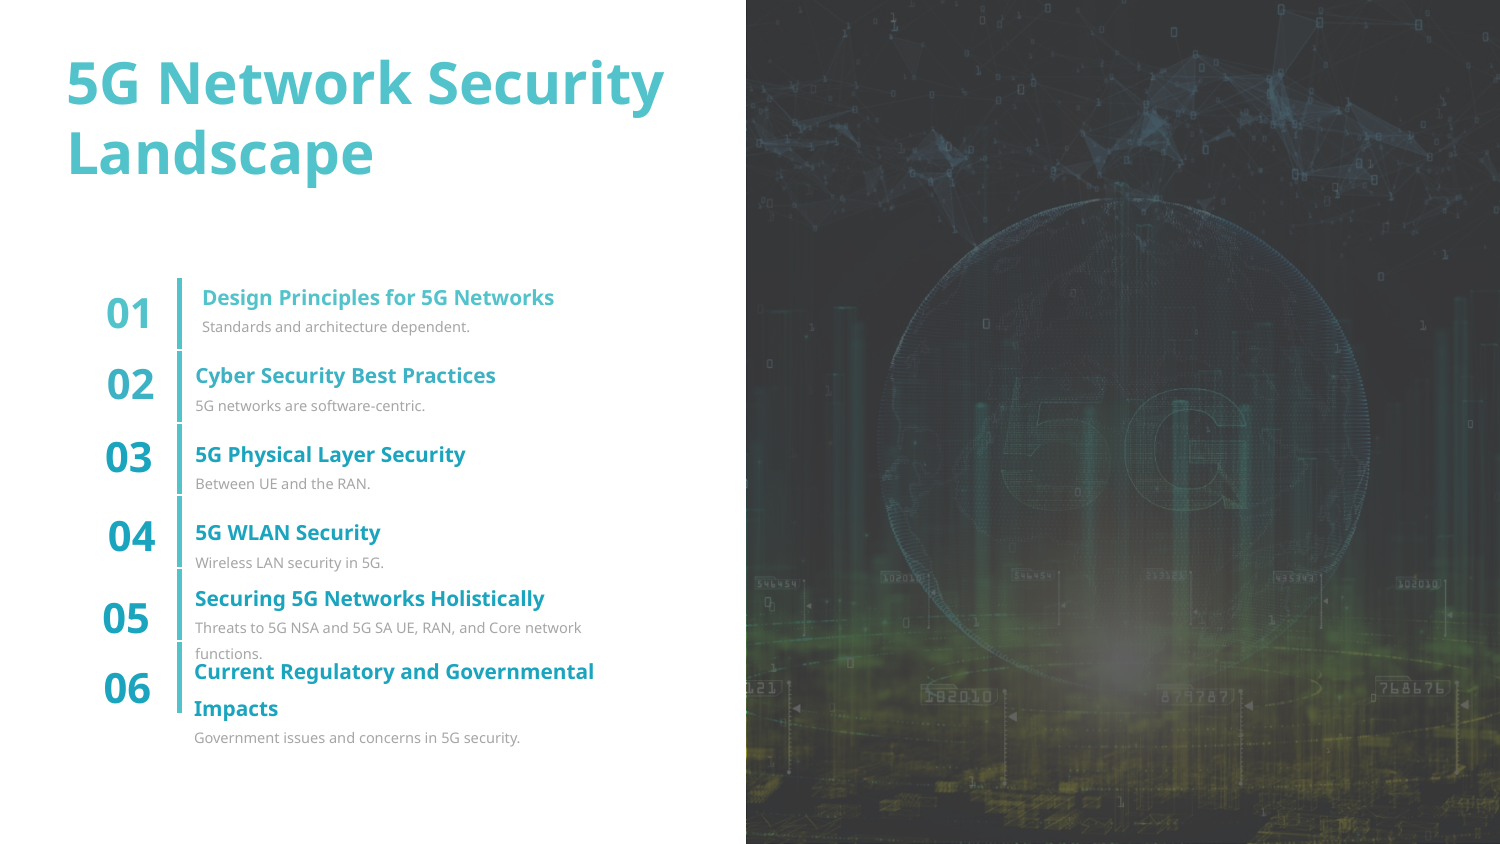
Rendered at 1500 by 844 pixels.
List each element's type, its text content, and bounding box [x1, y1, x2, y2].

text_box 02 [77, 325, 185, 416]
text_box 06 [74, 629, 181, 720]
text_box Securing 5G Networks Holistically Threats to 5G NSA and 5G SA UE, RAN, and Core network functions. [180, 565, 662, 638]
text_box 5G Network Security Landscape [66, 46, 689, 187]
text_box 5G WLAN Security Wireless LAN security in 5G. [186, 499, 662, 565]
picture [746, 0, 1500, 844]
text_box 03 [75, 398, 183, 488]
text_box 04 [78, 477, 186, 565]
text_box 05 [72, 559, 180, 649]
text_box Cyber Security Best Practices 5G networks are software-centric. [183, 342, 662, 421]
text_box 01 [76, 254, 184, 344]
text_box Current Regulatory and Governmental Impacts Government issues and concerns in 5G security. [179, 638, 676, 755]
text_box 5G Physical Layer Security Between UE and the RAN. [183, 421, 662, 499]
text_box Design Principles for 5G Networks Standards and architecture dependent. [187, 264, 668, 343]
